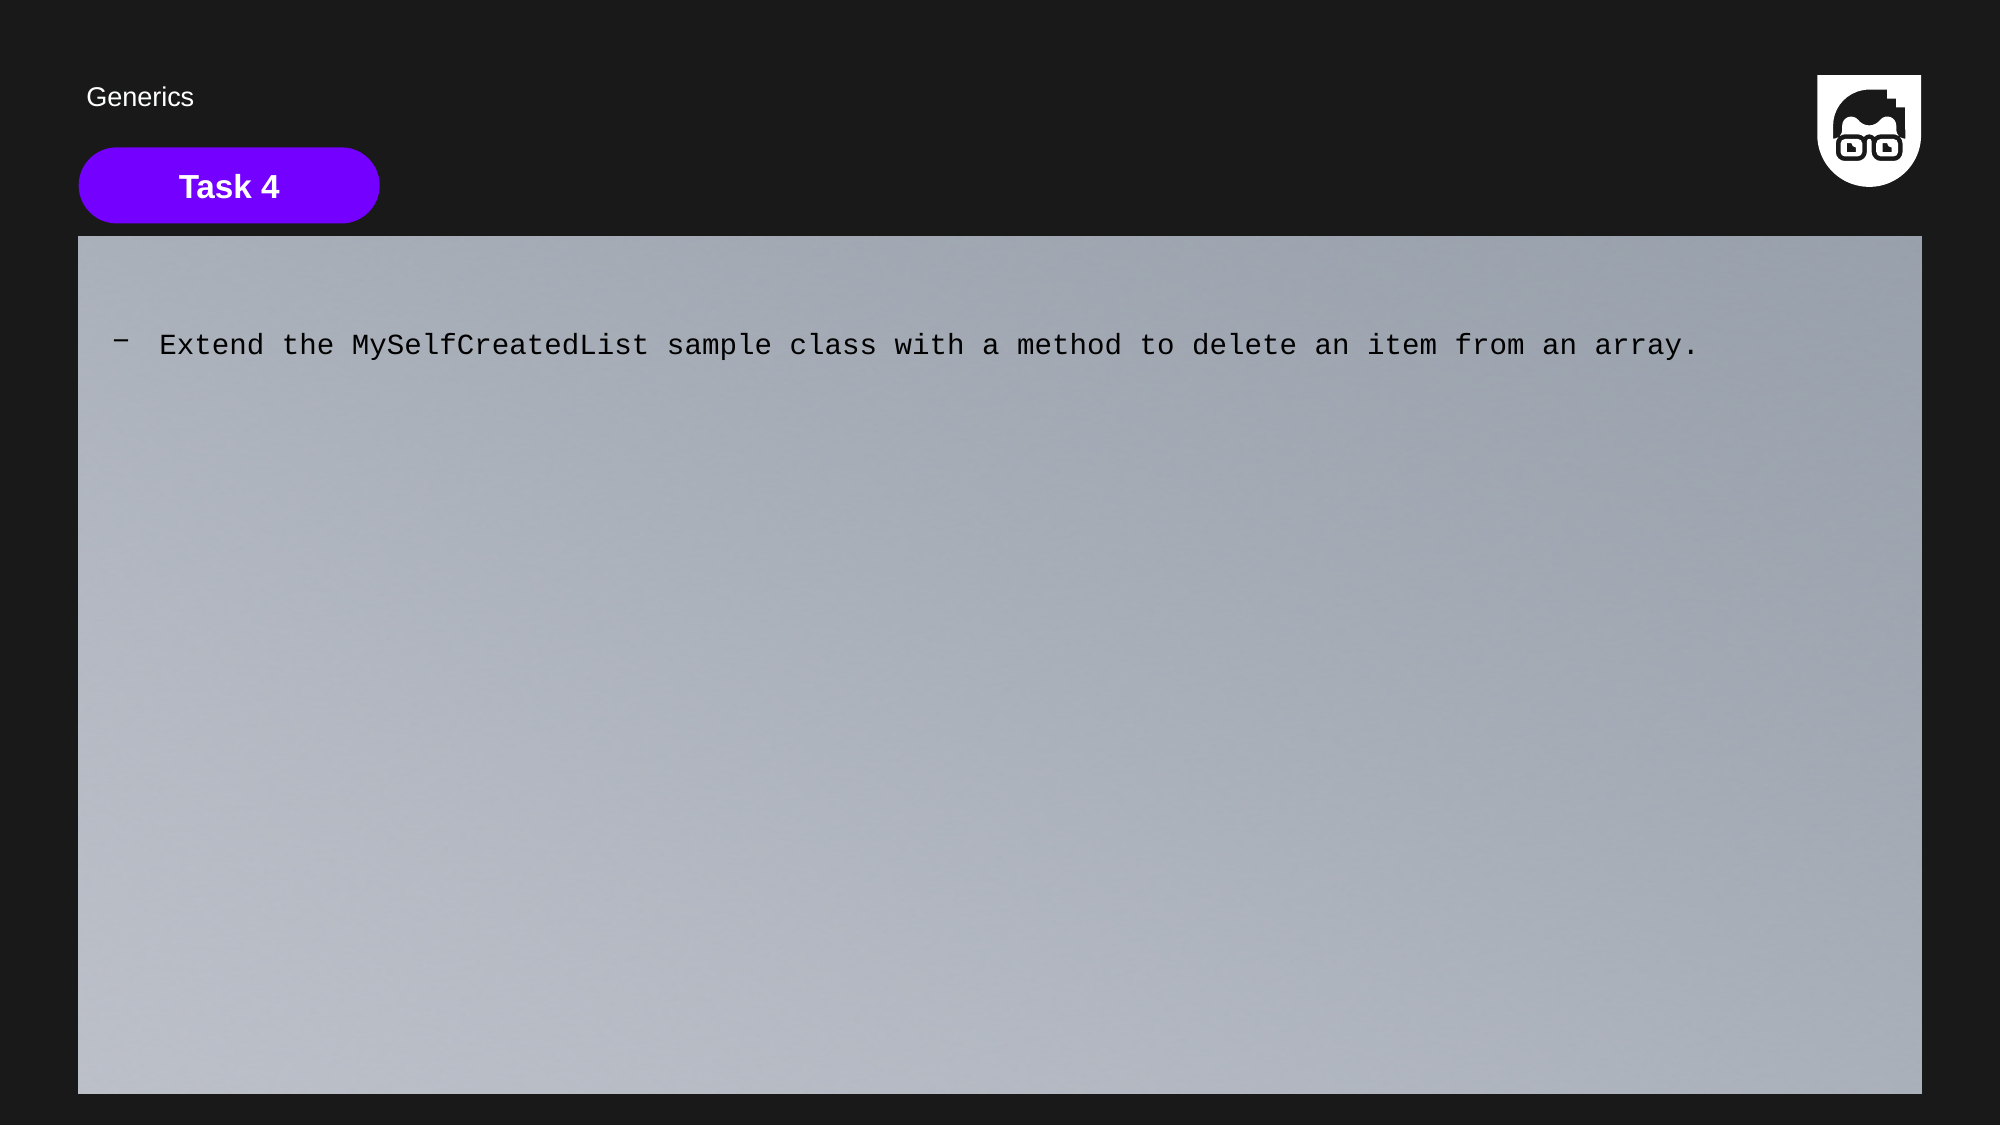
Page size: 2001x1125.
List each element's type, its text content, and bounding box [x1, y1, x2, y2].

picture [78, 236, 1922, 1095]
list Generics [78, 75, 1000, 150]
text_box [78, 147, 380, 224]
